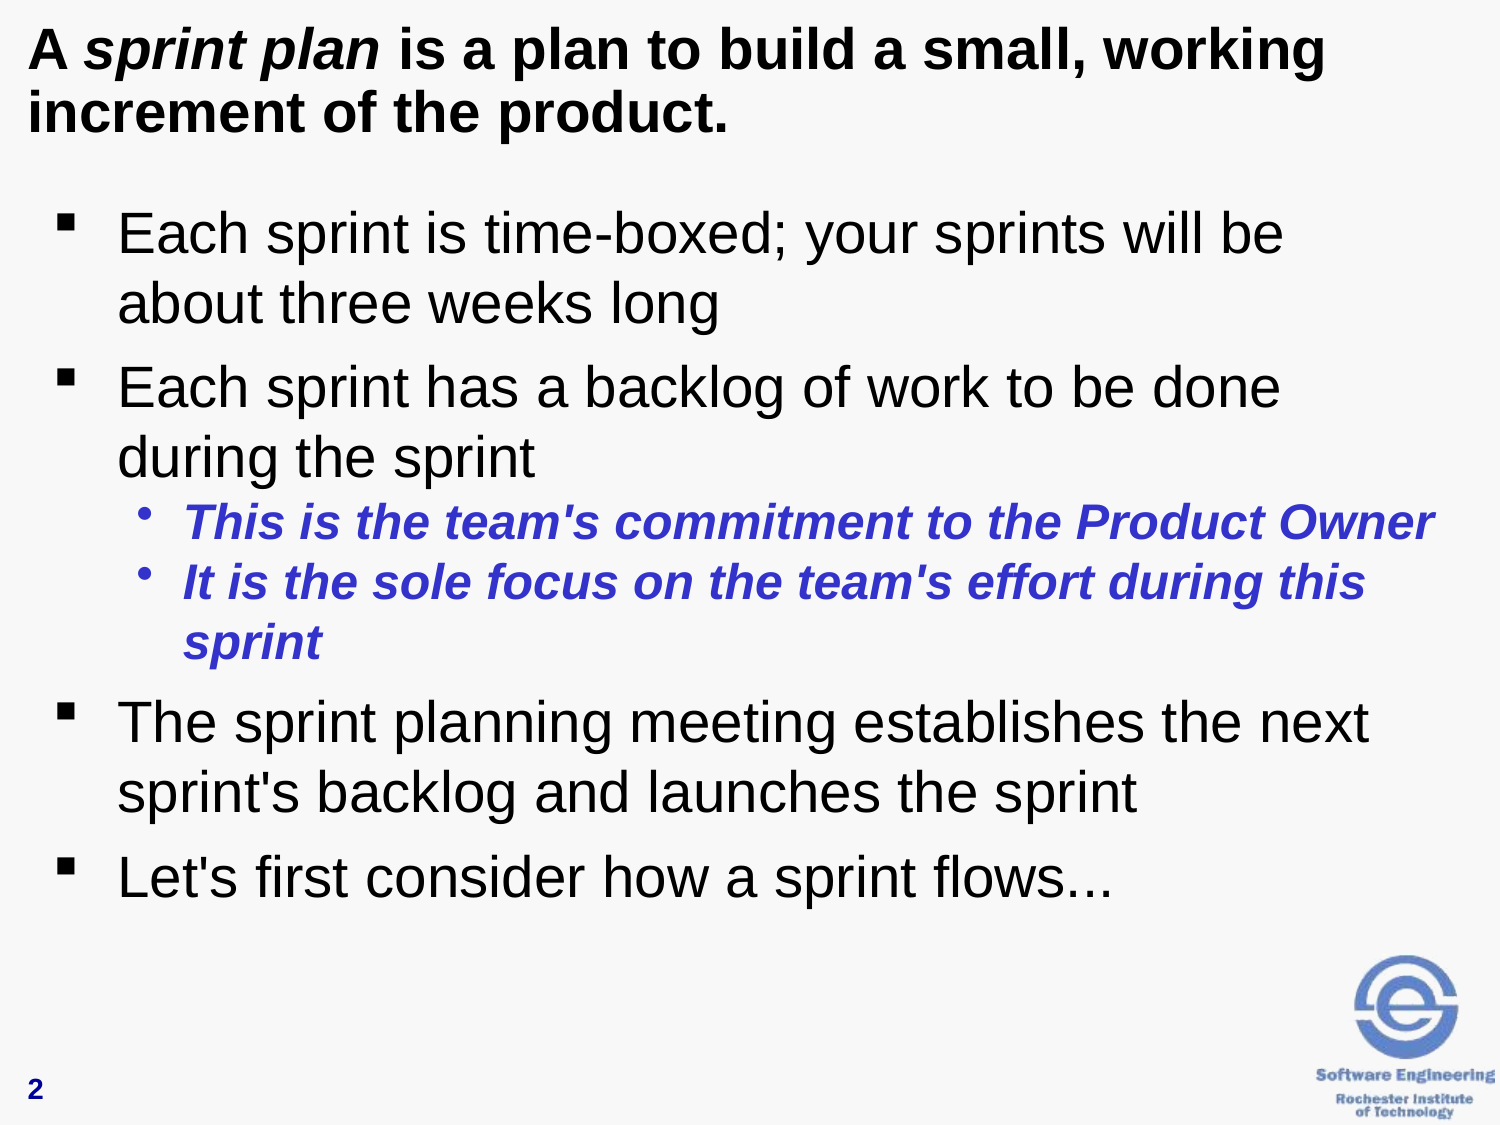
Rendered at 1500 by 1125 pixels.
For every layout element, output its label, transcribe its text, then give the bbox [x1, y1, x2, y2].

picture [1312, 954, 1495, 1121]
title A sprint plan is a plan to build a small, working increment of the product. [12, 12, 1485, 216]
slide_number 2 [12, 1052, 363, 1113]
list Each sprint is time-boxed; your sprints will be about three weeks long Each sprint has a backlog of work to be done during the sprint This is the team's commitment to the Product Owner It is the sole focus on the team's effort during this sprint The sprint planning meeting establishes the next sprint's backlog and launches the sprint Let's first consider how a sprint flows... [37, 187, 1463, 933]
